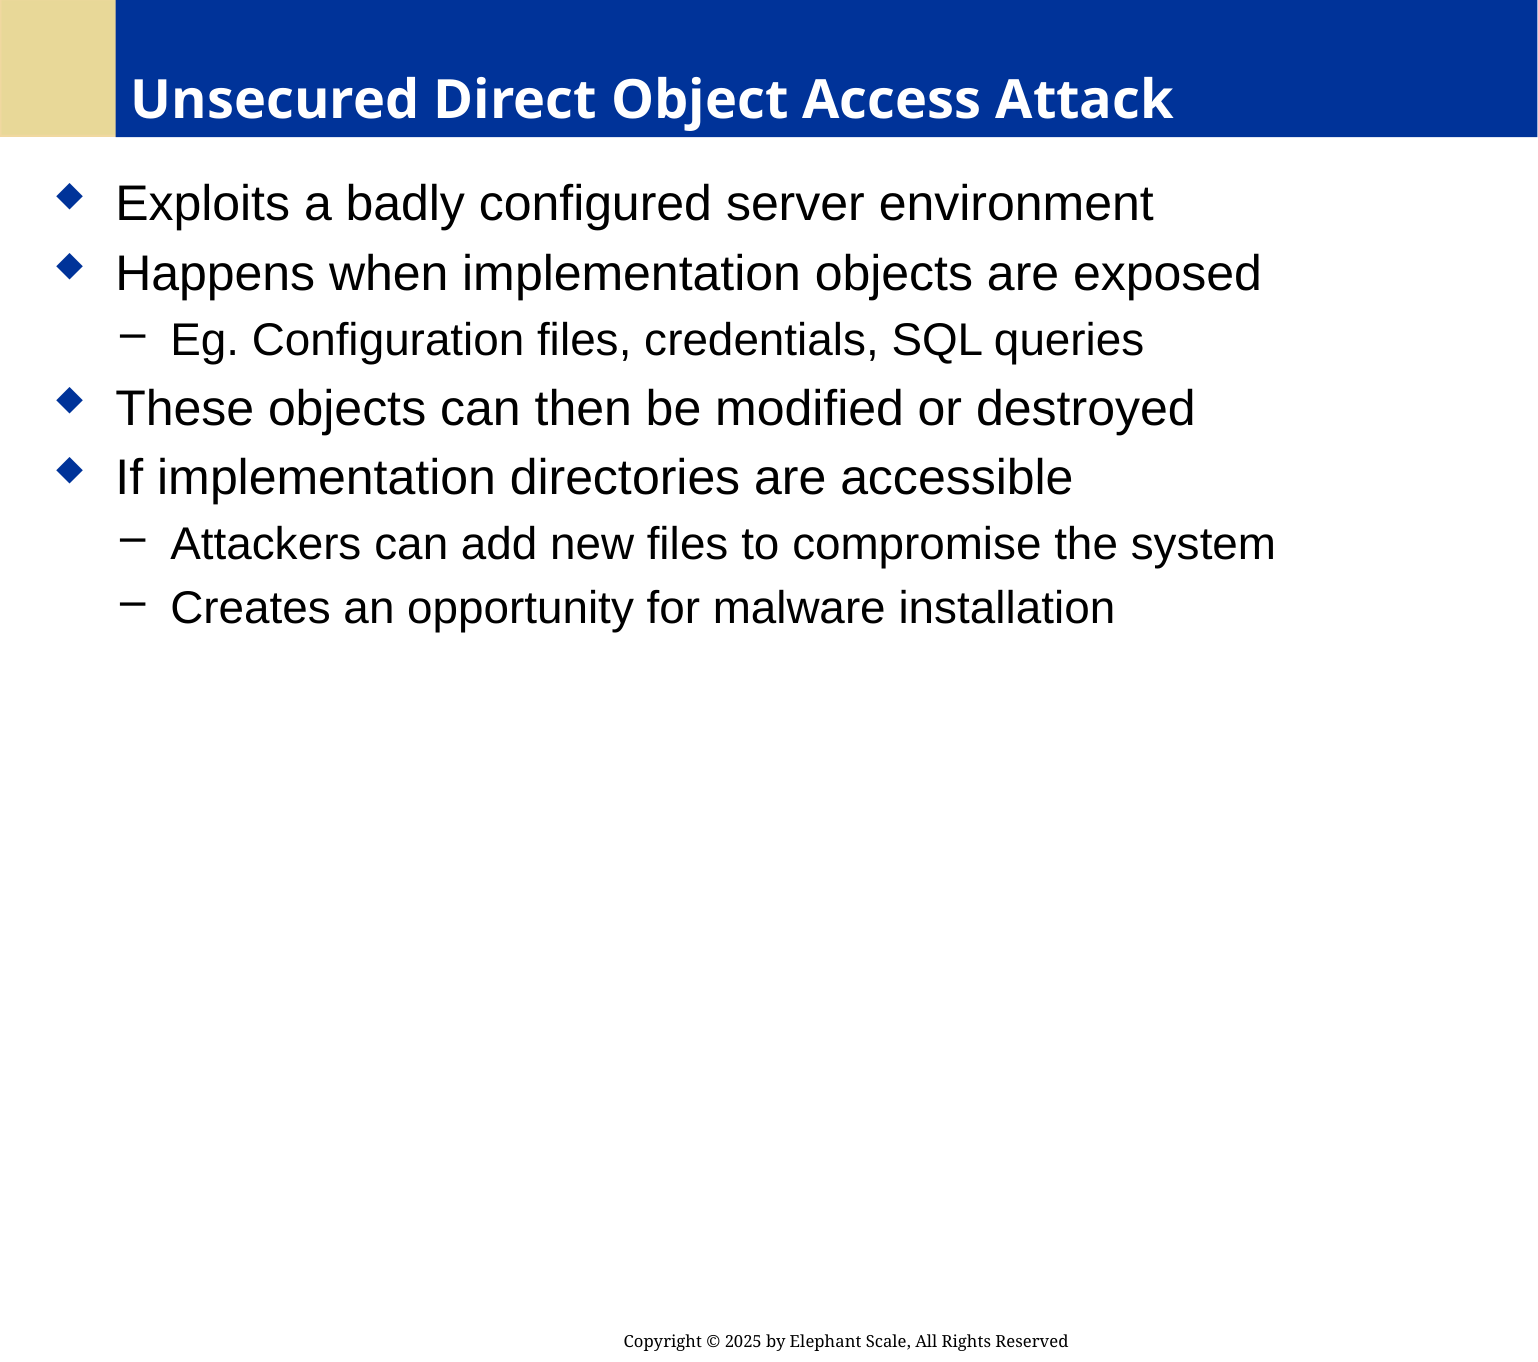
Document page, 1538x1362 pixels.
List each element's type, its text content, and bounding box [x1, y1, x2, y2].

list Exploits a badly configured server environment Happens when implementation objects are exposed Eg. Configuration files, credentials, SQL queries These objects can then be modified or destroyed If implementation directories are accessible Attackers can add new files to compromise the system Creates an opportunity for malware installation [38, 162, 1500, 1284]
title Unsecured Direct Object Access Attack [115, 0, 1538, 138]
text_box Copyright © 2025 by Elephant Scale, All Rights Reserved [608, 1322, 1085, 1358]
picture [0, 0, 115, 137]
